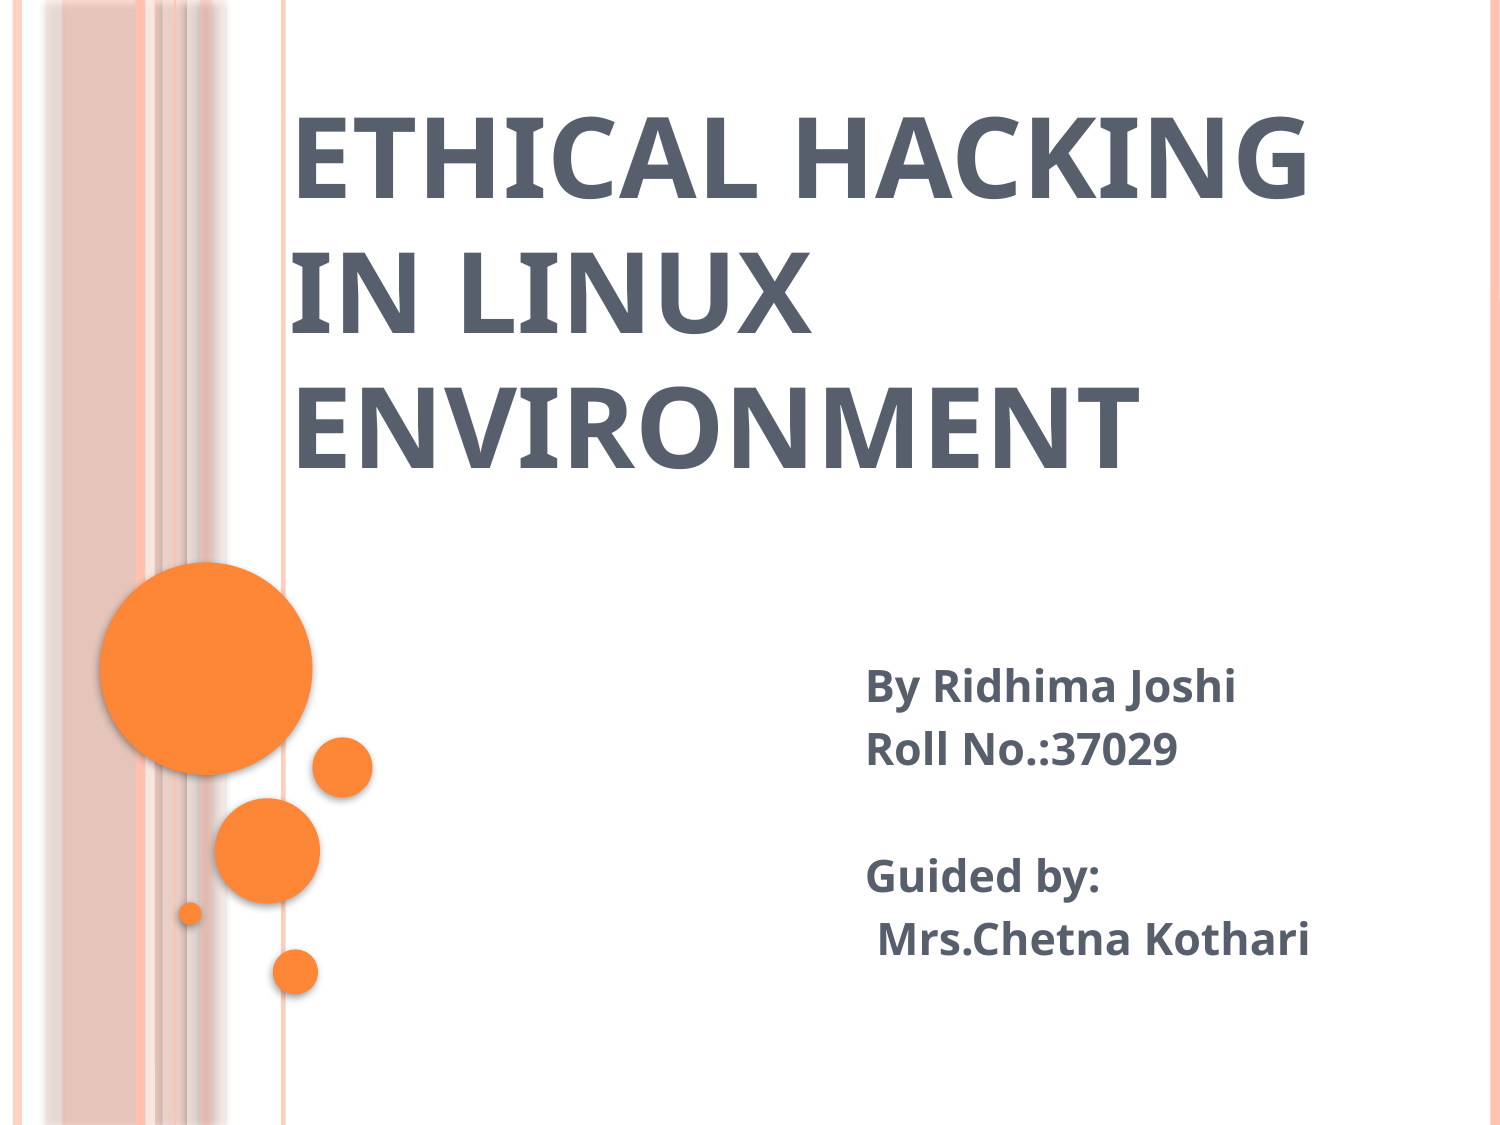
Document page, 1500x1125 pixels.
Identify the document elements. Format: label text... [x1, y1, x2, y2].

title Ethical hacking in Linux environment [275, 87, 1400, 499]
subtitle By Ridhima Joshi Roll No.:37029 Guided by: Mrs.Chetna Kothari [849, 650, 1413, 975]
